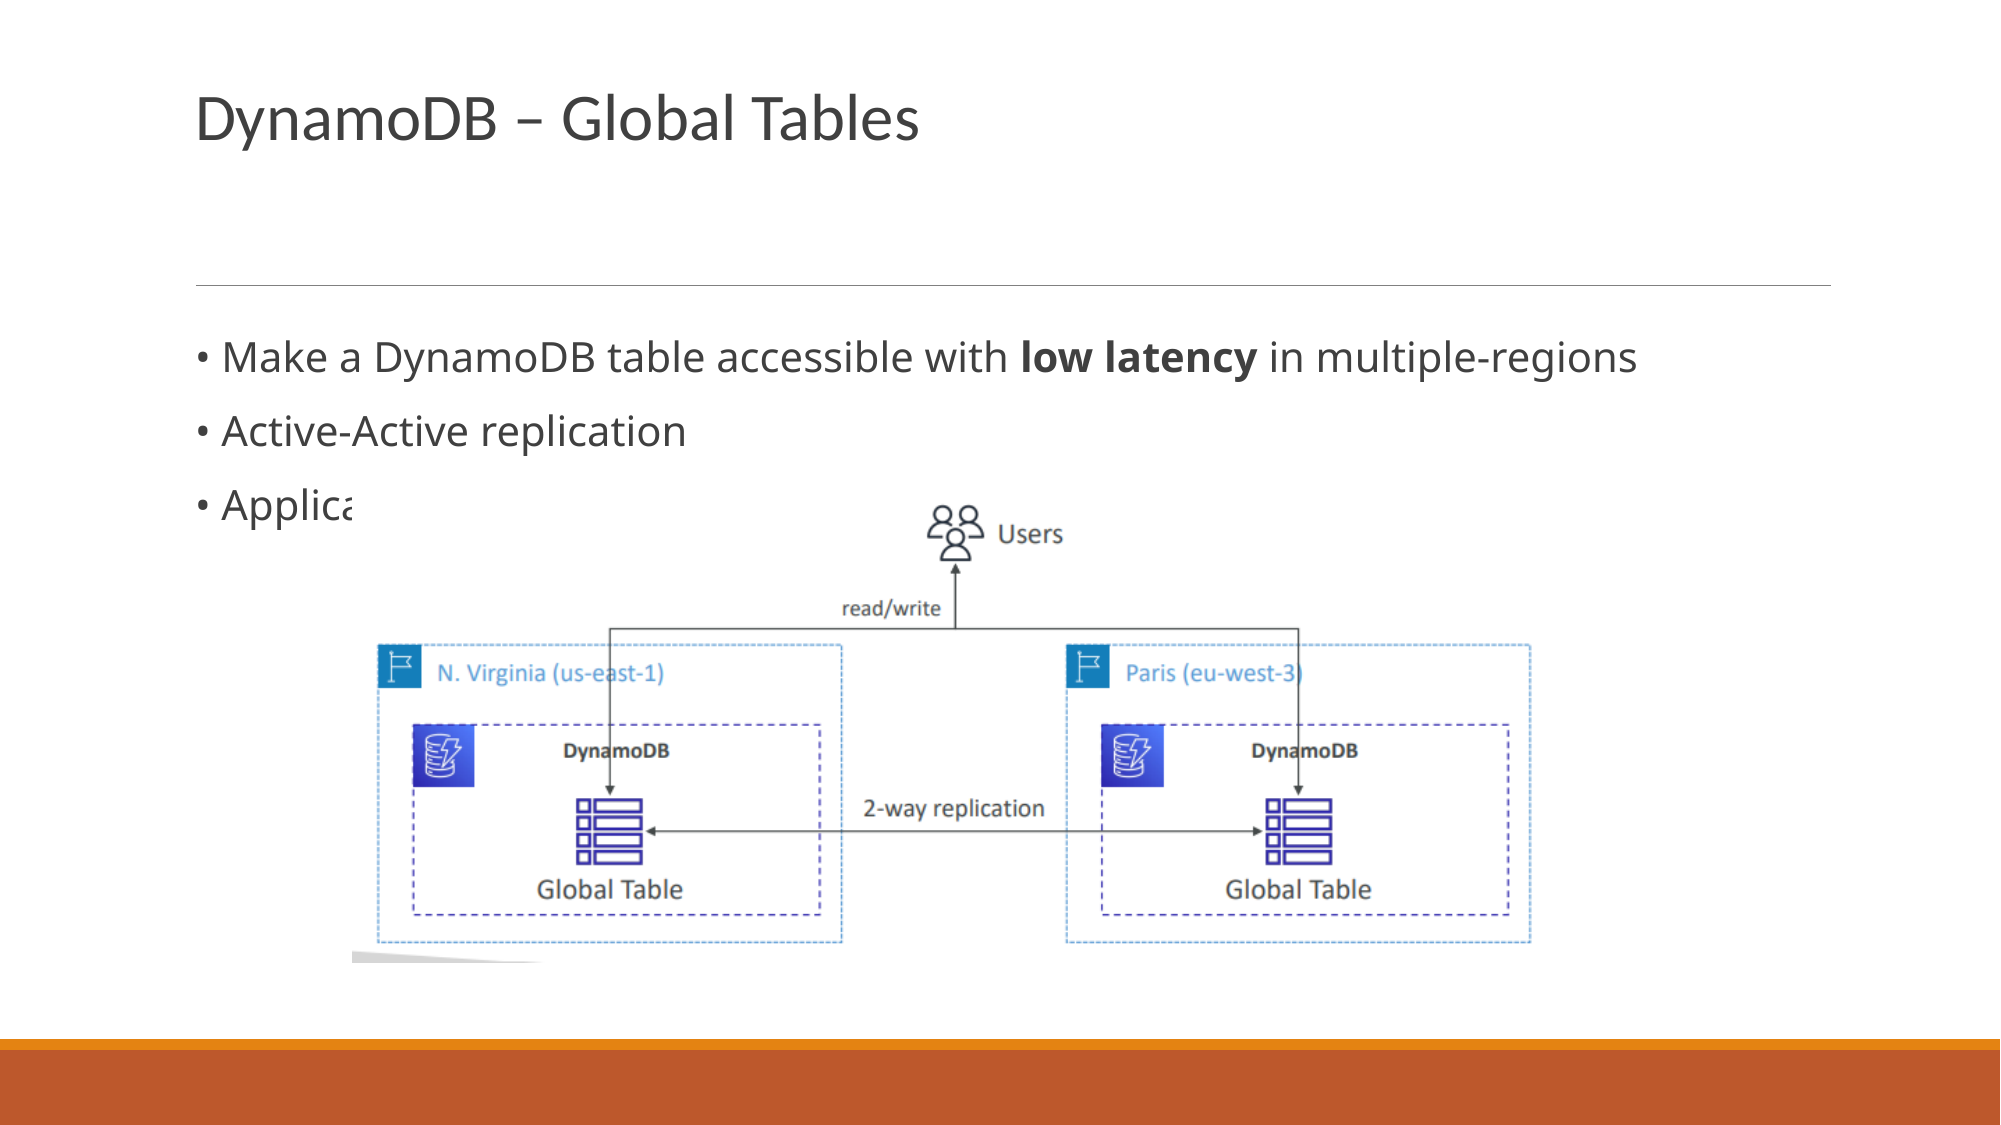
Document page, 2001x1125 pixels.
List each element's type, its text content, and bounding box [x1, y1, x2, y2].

list DynamoDB – Global Tables • Make a DynamoDB table accessible with low latency in multiple-regions • Active-Active replication • Applications can READ and WRITE to the table in any region [180, 75, 1830, 963]
picture [352, 486, 1575, 964]
